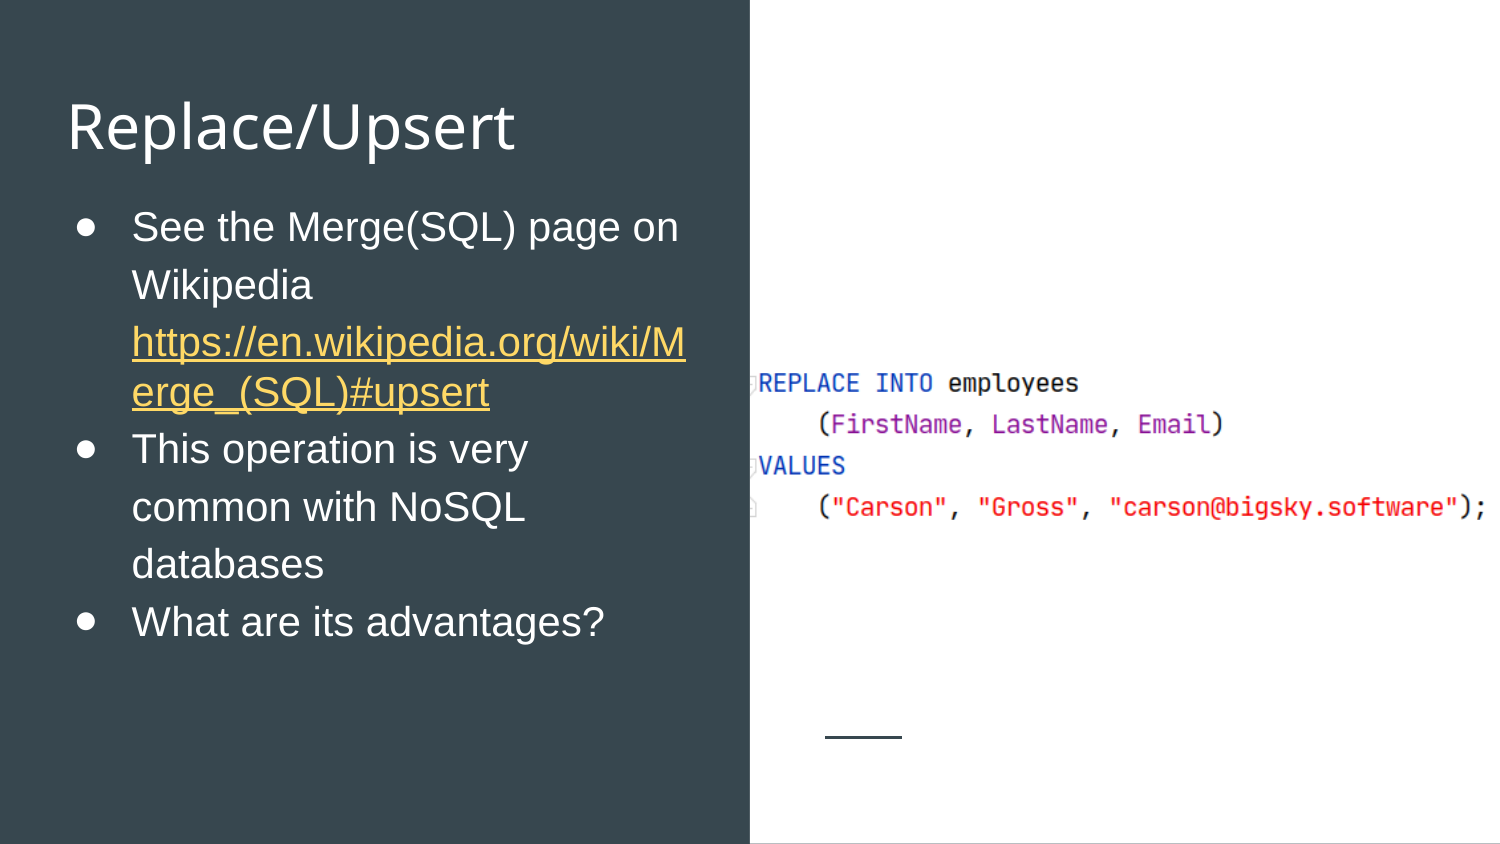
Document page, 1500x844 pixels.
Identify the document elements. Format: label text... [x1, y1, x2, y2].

picture [749, 360, 1500, 541]
list See the Merge(SQL) page on Wikipedia https://en.wikipedia.org/wiki/Merge_(SQL)#upsert This operation is very common with NoSQL databases What are its advantages? [41, 177, 707, 739]
text_box Replace/Upsert [51, 71, 957, 178]
